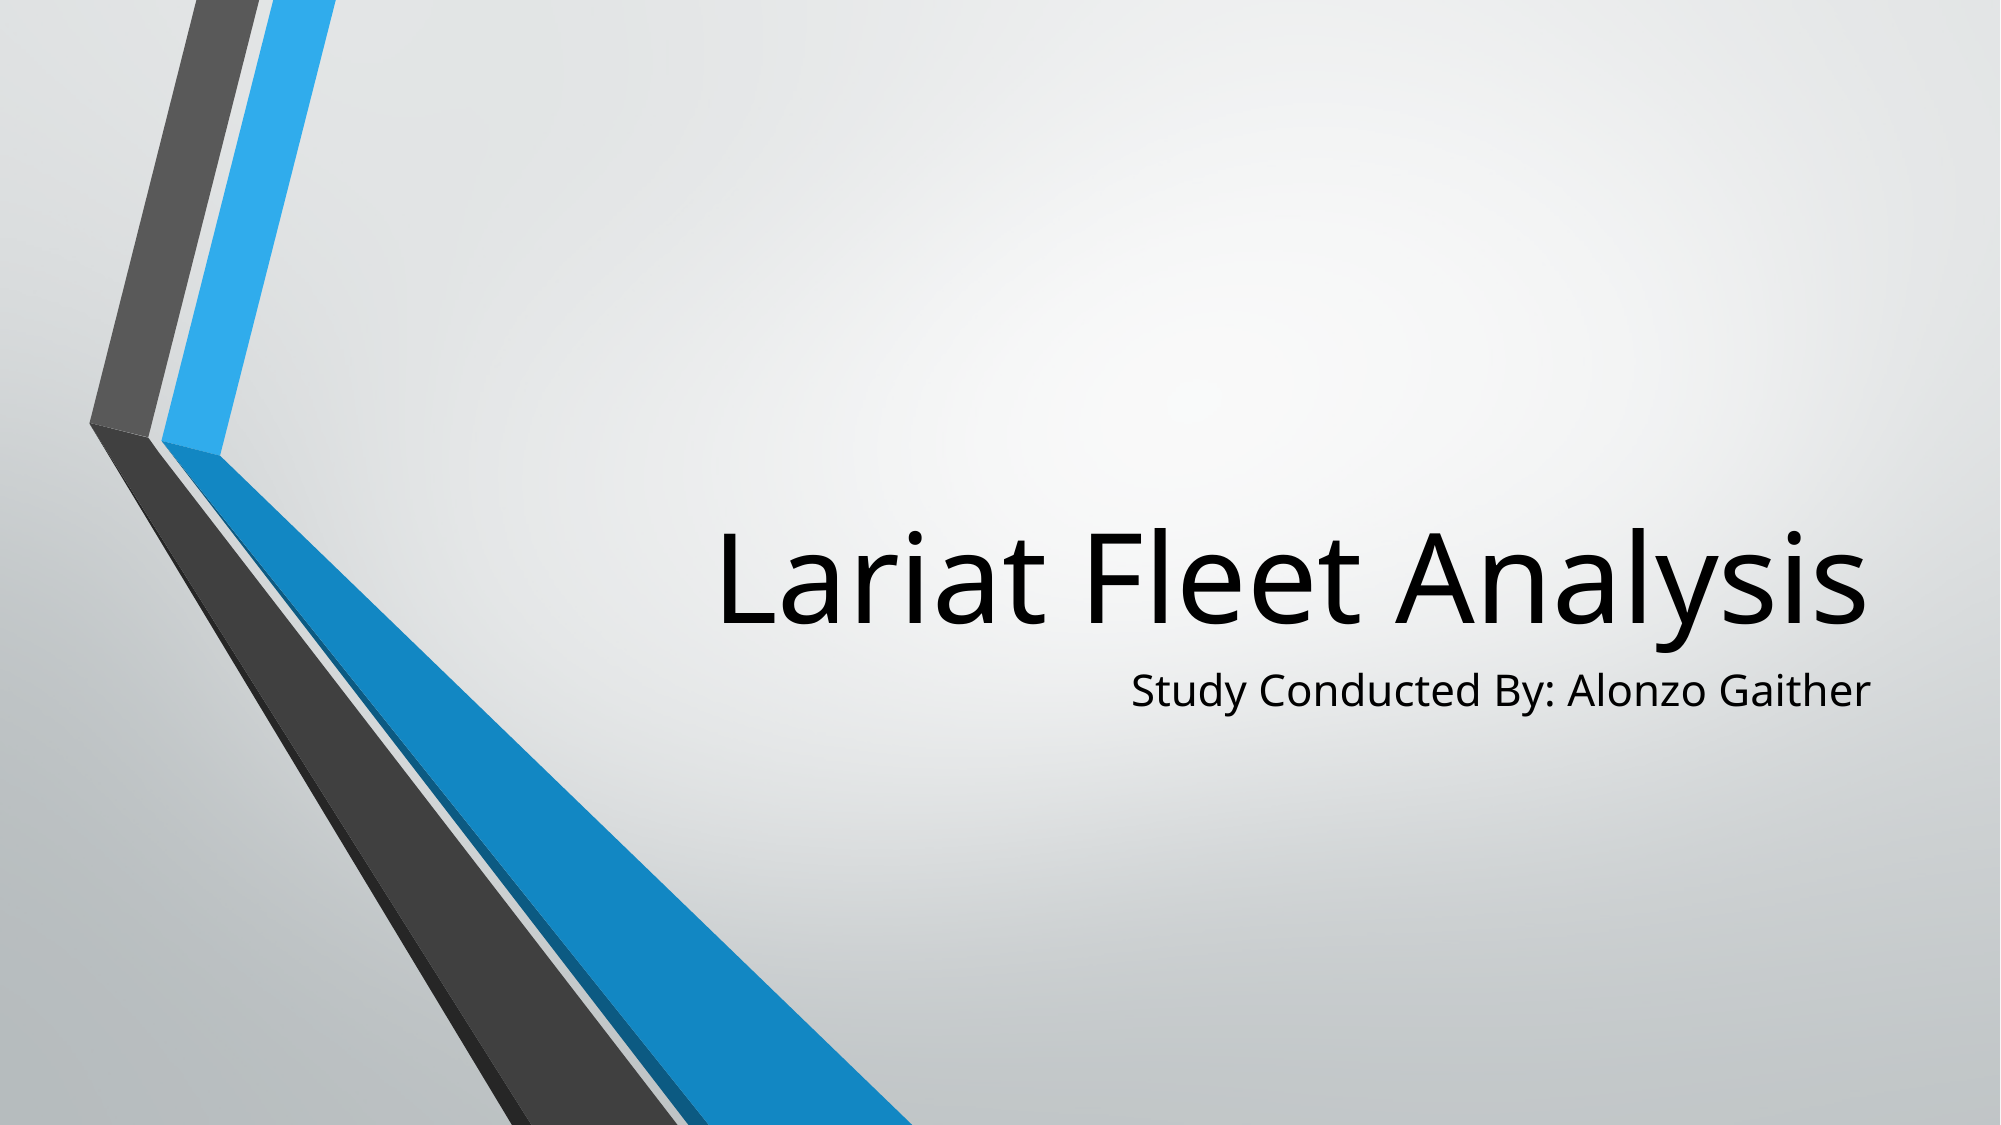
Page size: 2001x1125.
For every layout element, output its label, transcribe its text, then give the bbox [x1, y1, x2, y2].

title Lariat Fleet Analysis [480, 226, 1887, 656]
subtitle Study Conducted By: Alonzo Gaither [740, 655, 1887, 884]
